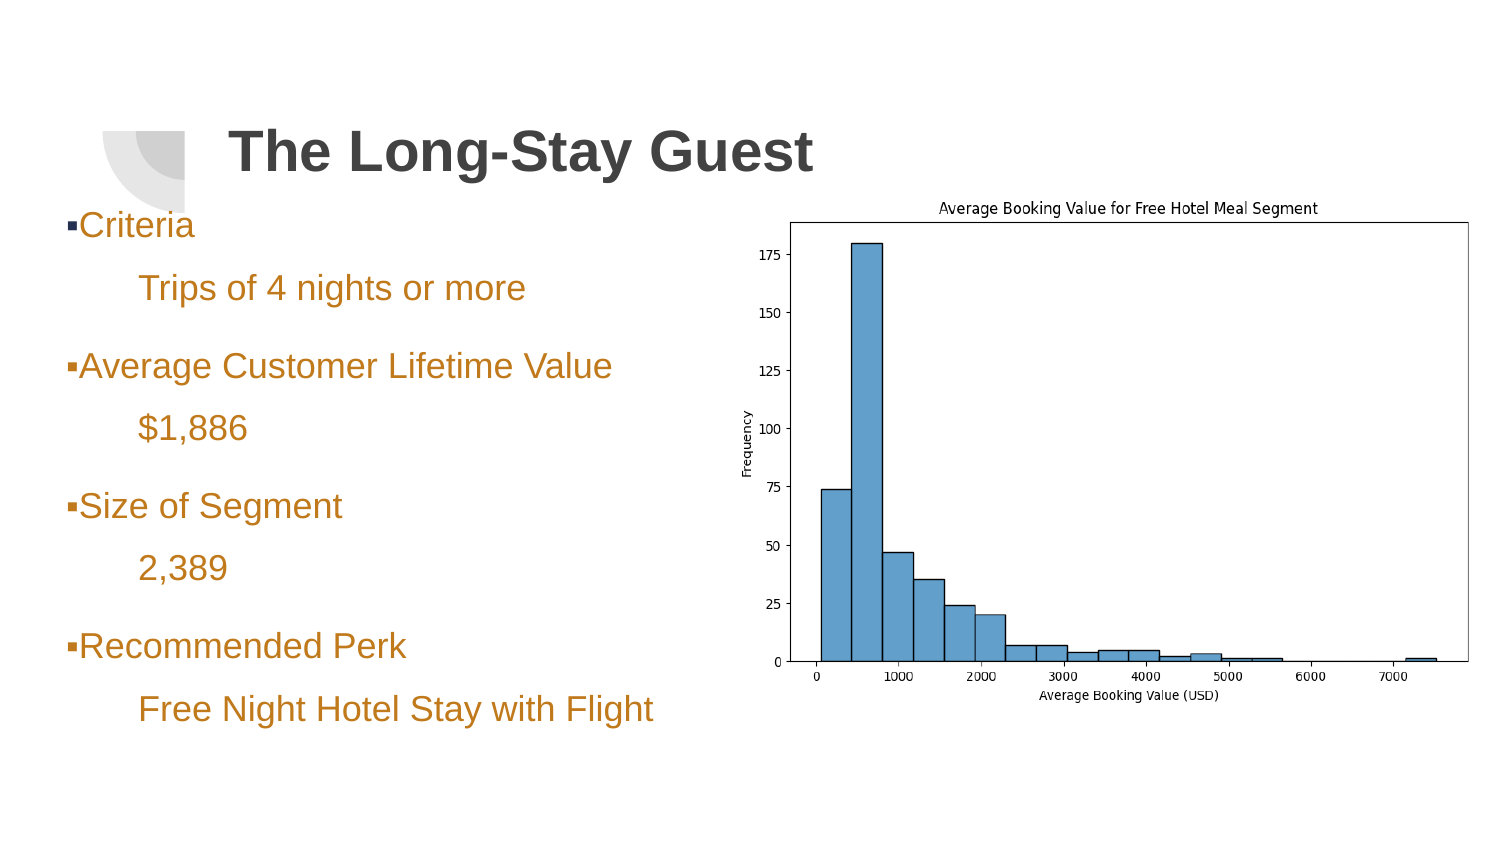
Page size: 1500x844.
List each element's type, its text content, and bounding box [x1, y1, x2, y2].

list ▪Criteria Trips of 4 nights or more ▪Average Customer Lifetime Value $1,886 ▪Size of Segment 2,389 ▪Recommended Perk Free Night Hotel Stay with Flight [51, 189, 733, 750]
title The Long-Stay Guest [213, 98, 1368, 190]
picture [731, 191, 1476, 712]
